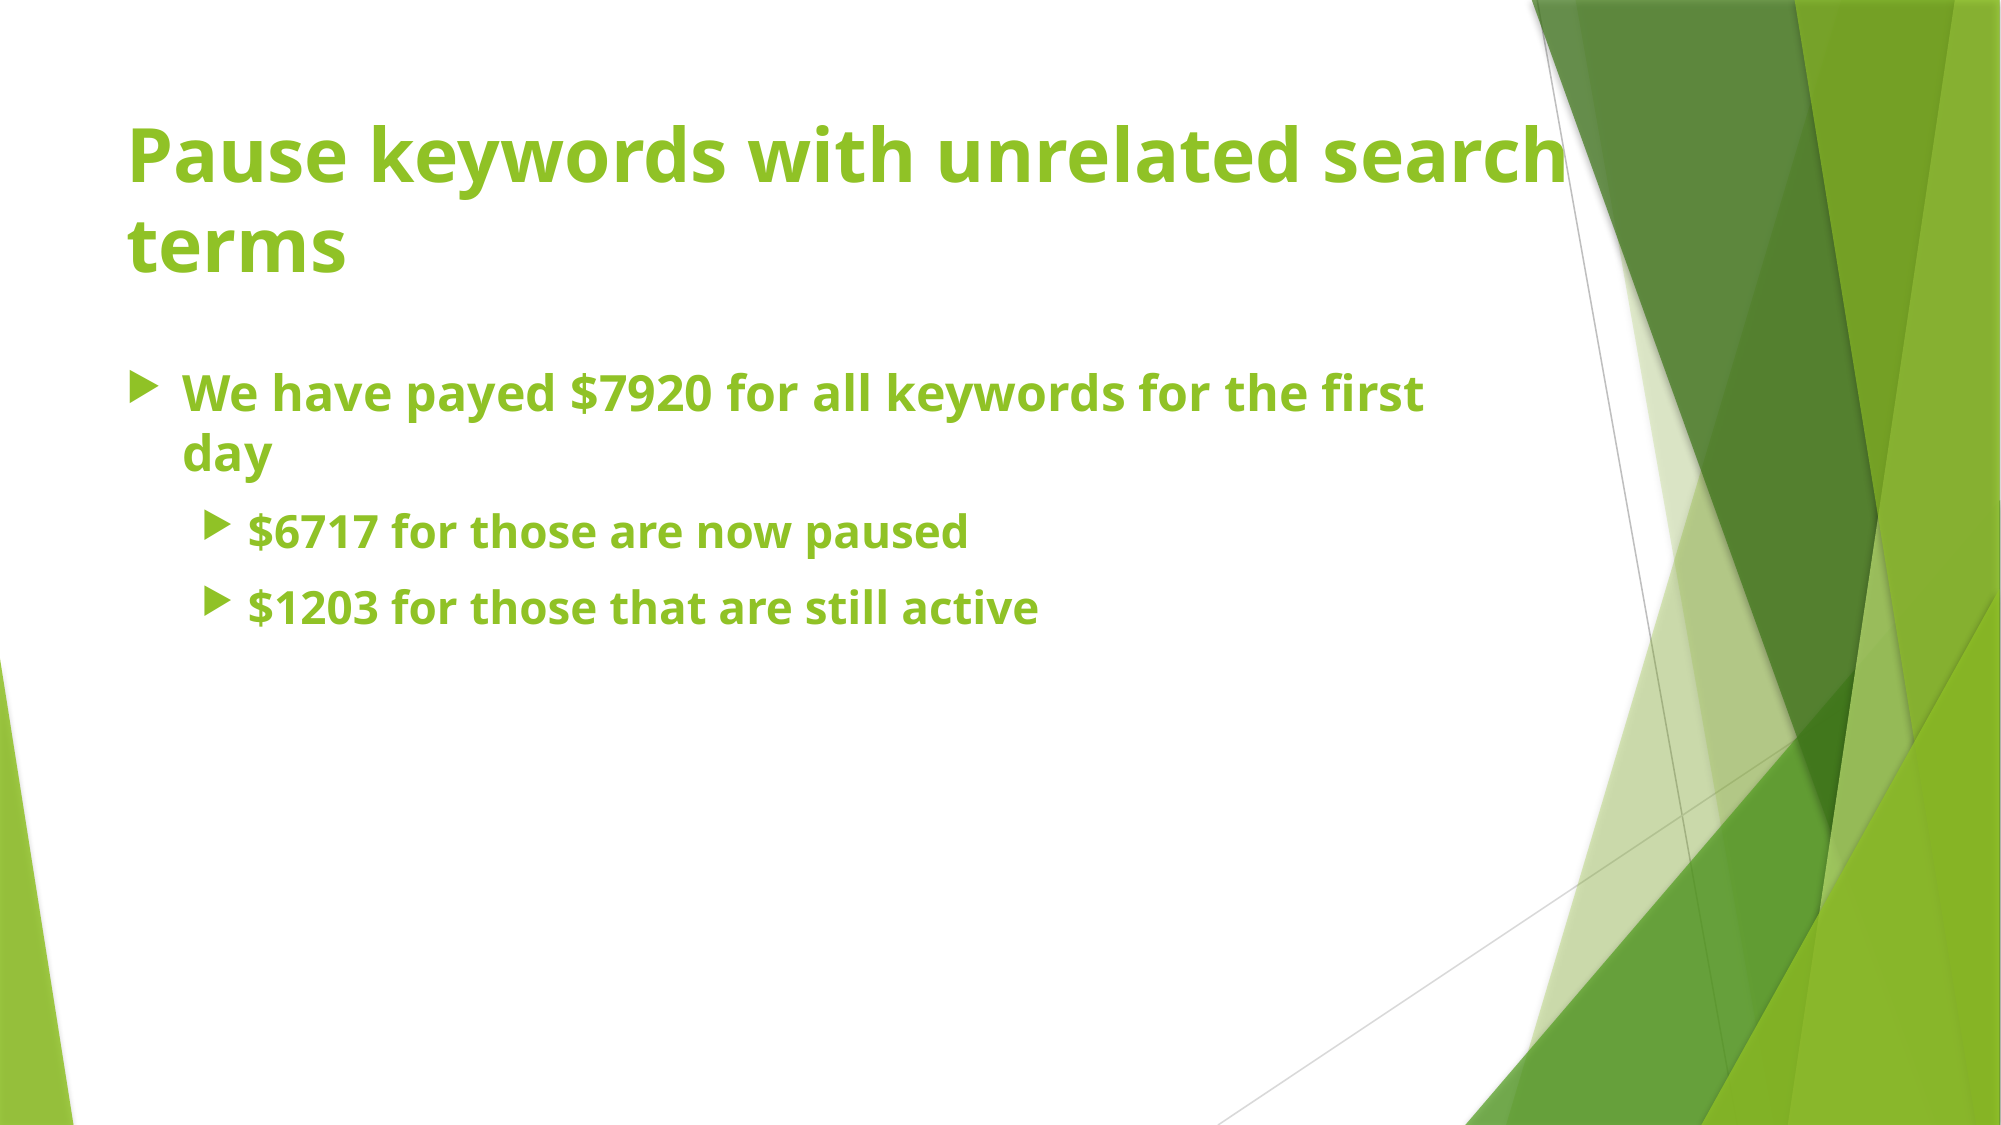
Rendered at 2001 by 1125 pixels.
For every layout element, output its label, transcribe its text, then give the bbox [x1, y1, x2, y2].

list We have payed $7920 for all keywords for the first day $6717 for those are now paused $1203 for those that are still active [111, 354, 1522, 992]
title Pause keywords with unrelated search terms [111, 99, 1765, 317]
